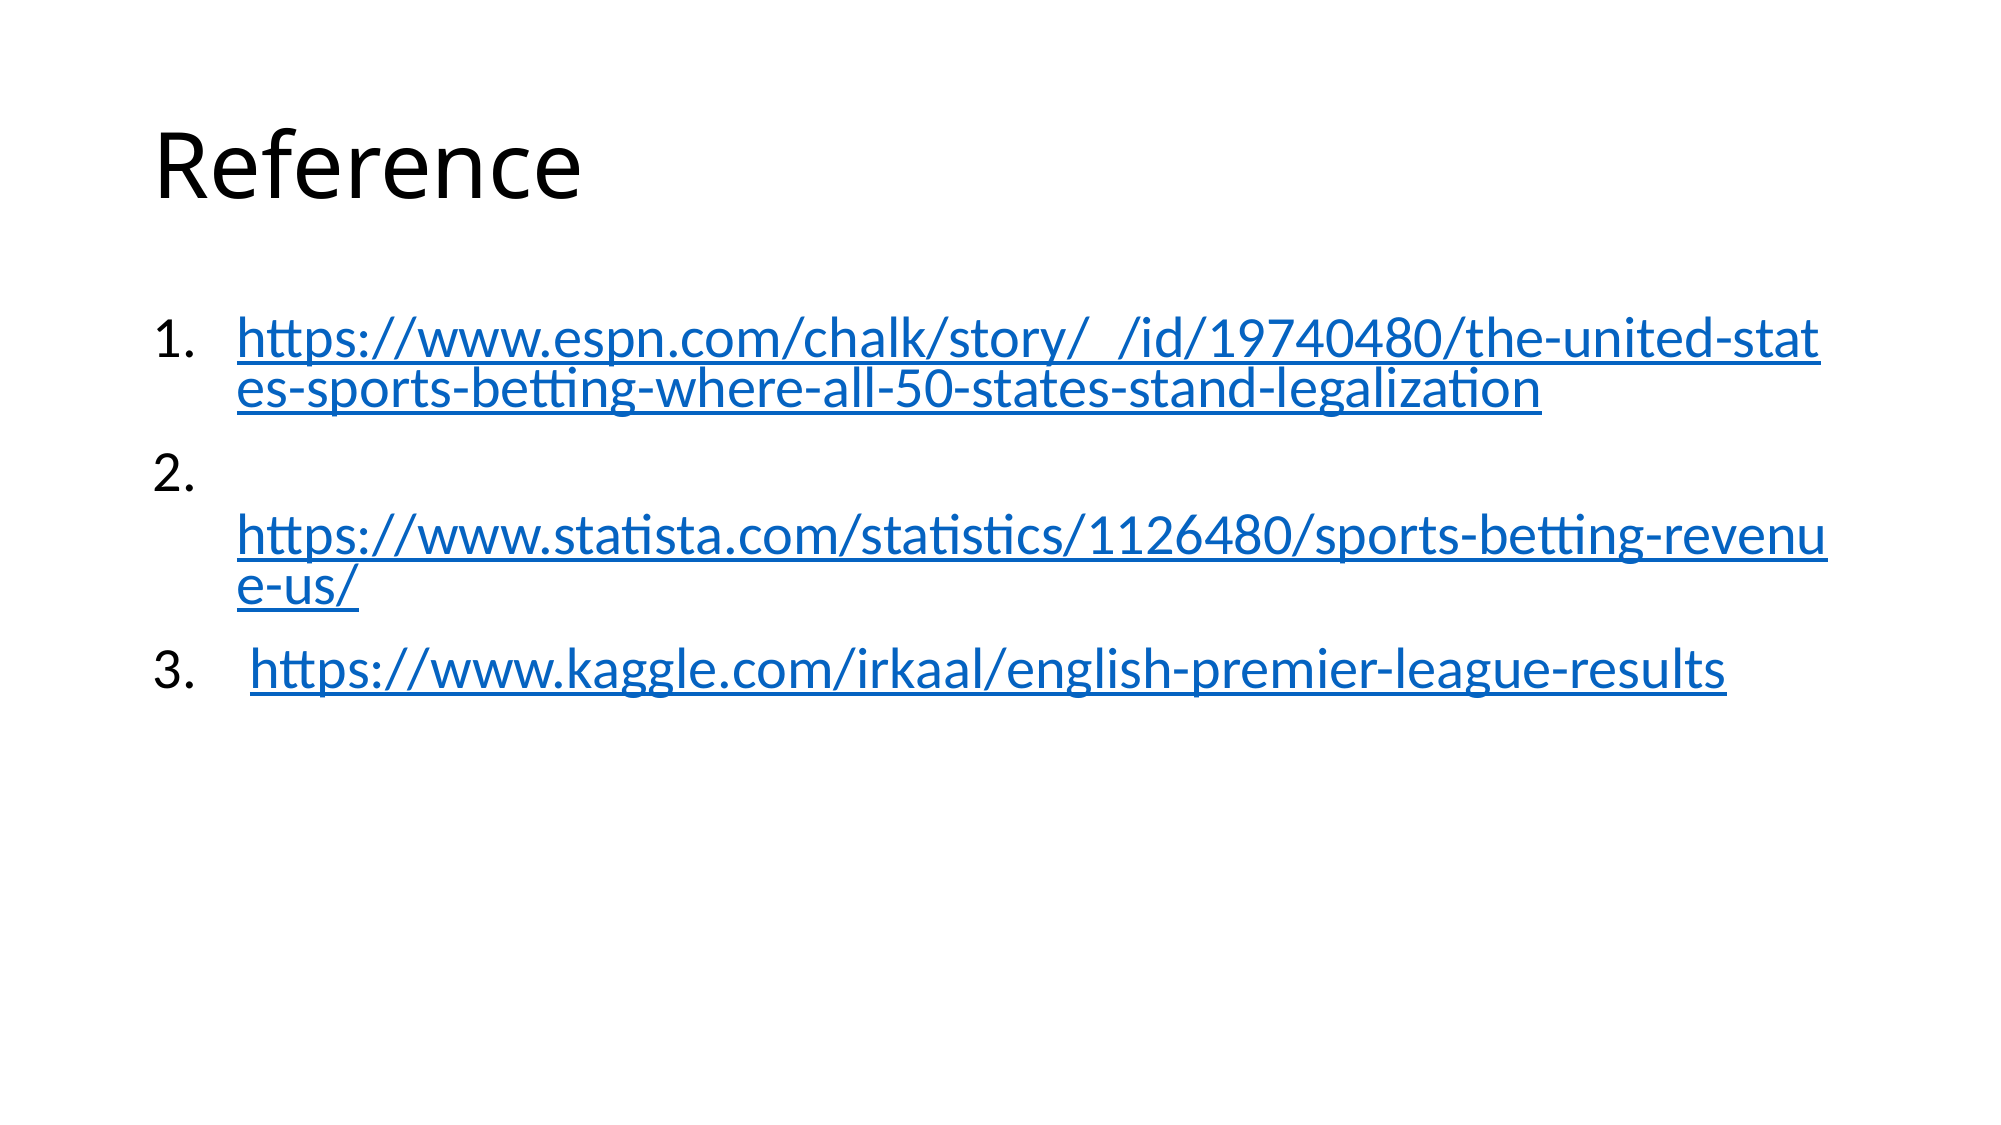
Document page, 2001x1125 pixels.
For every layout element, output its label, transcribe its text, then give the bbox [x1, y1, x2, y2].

title Reference [137, 59, 1863, 278]
list https://www.espn.com/chalk/story/_/id/19740480/the-united-states-sports-betting-where-all-50-states-stand-legalization https://www.statista.com/statistics/1126480/sports-betting-revenue-us/ https://www.kaggle.com/irkaal/english-premier-league-results [137, 299, 1863, 1014]
